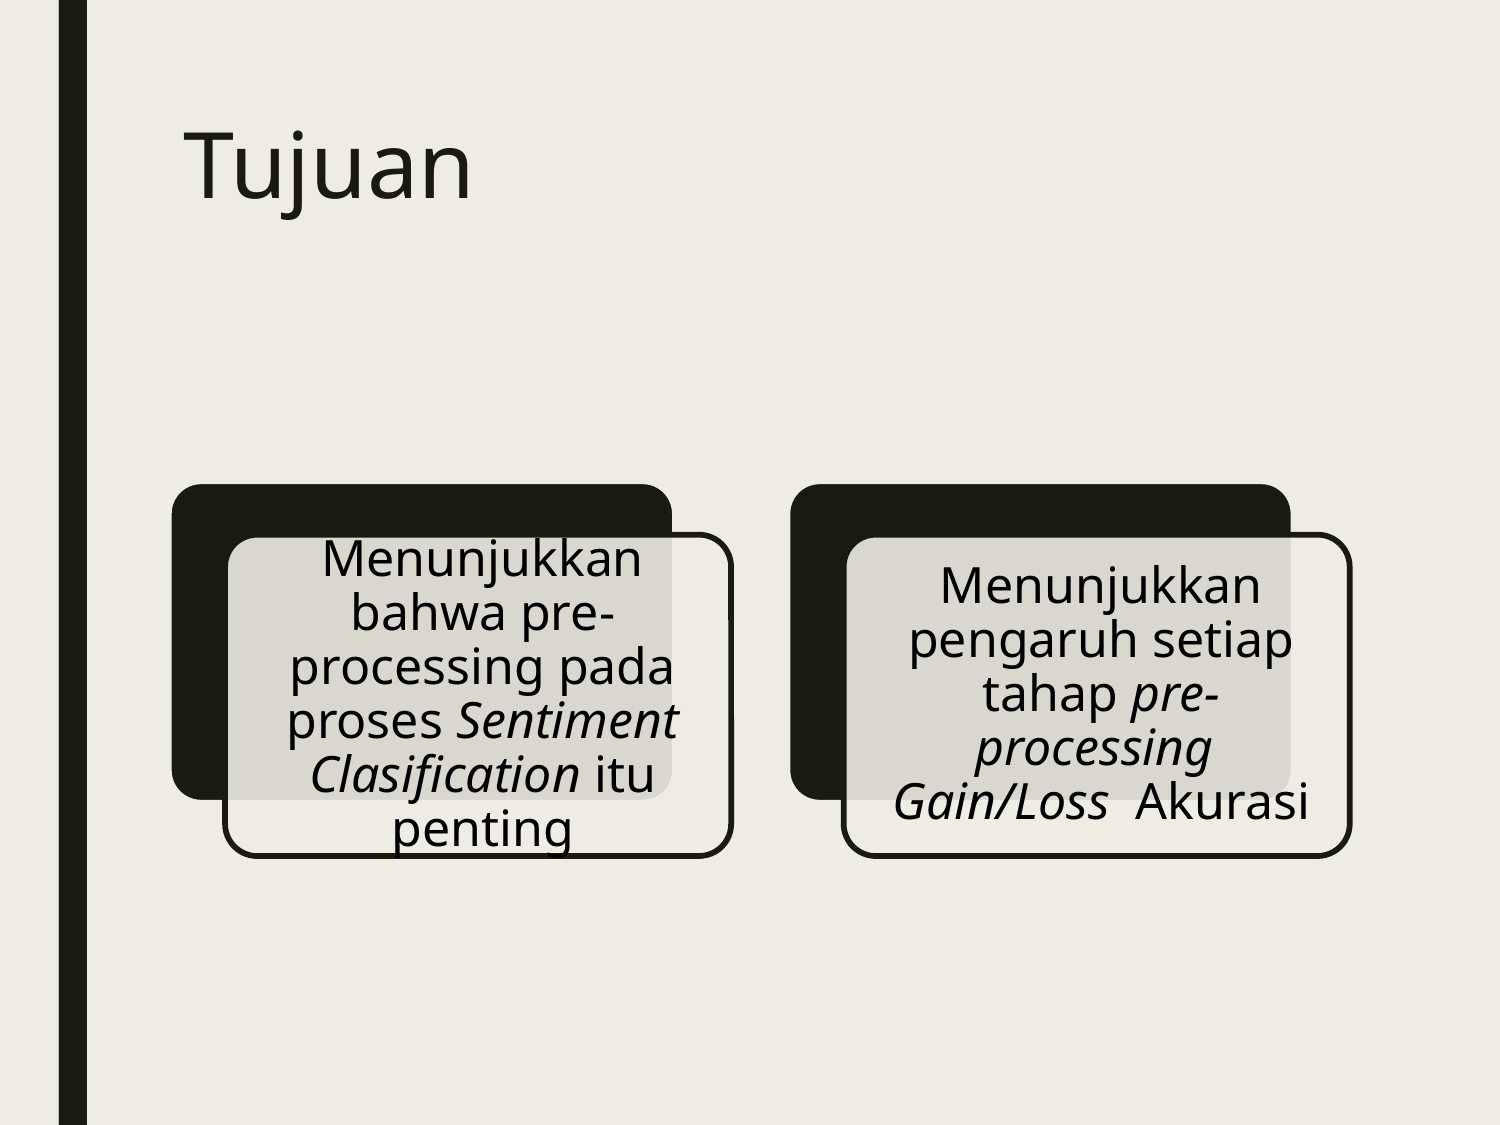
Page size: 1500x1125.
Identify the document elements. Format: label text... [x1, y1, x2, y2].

title Tujuan [168, 112, 1351, 357]
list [168, 374, 1351, 963]
